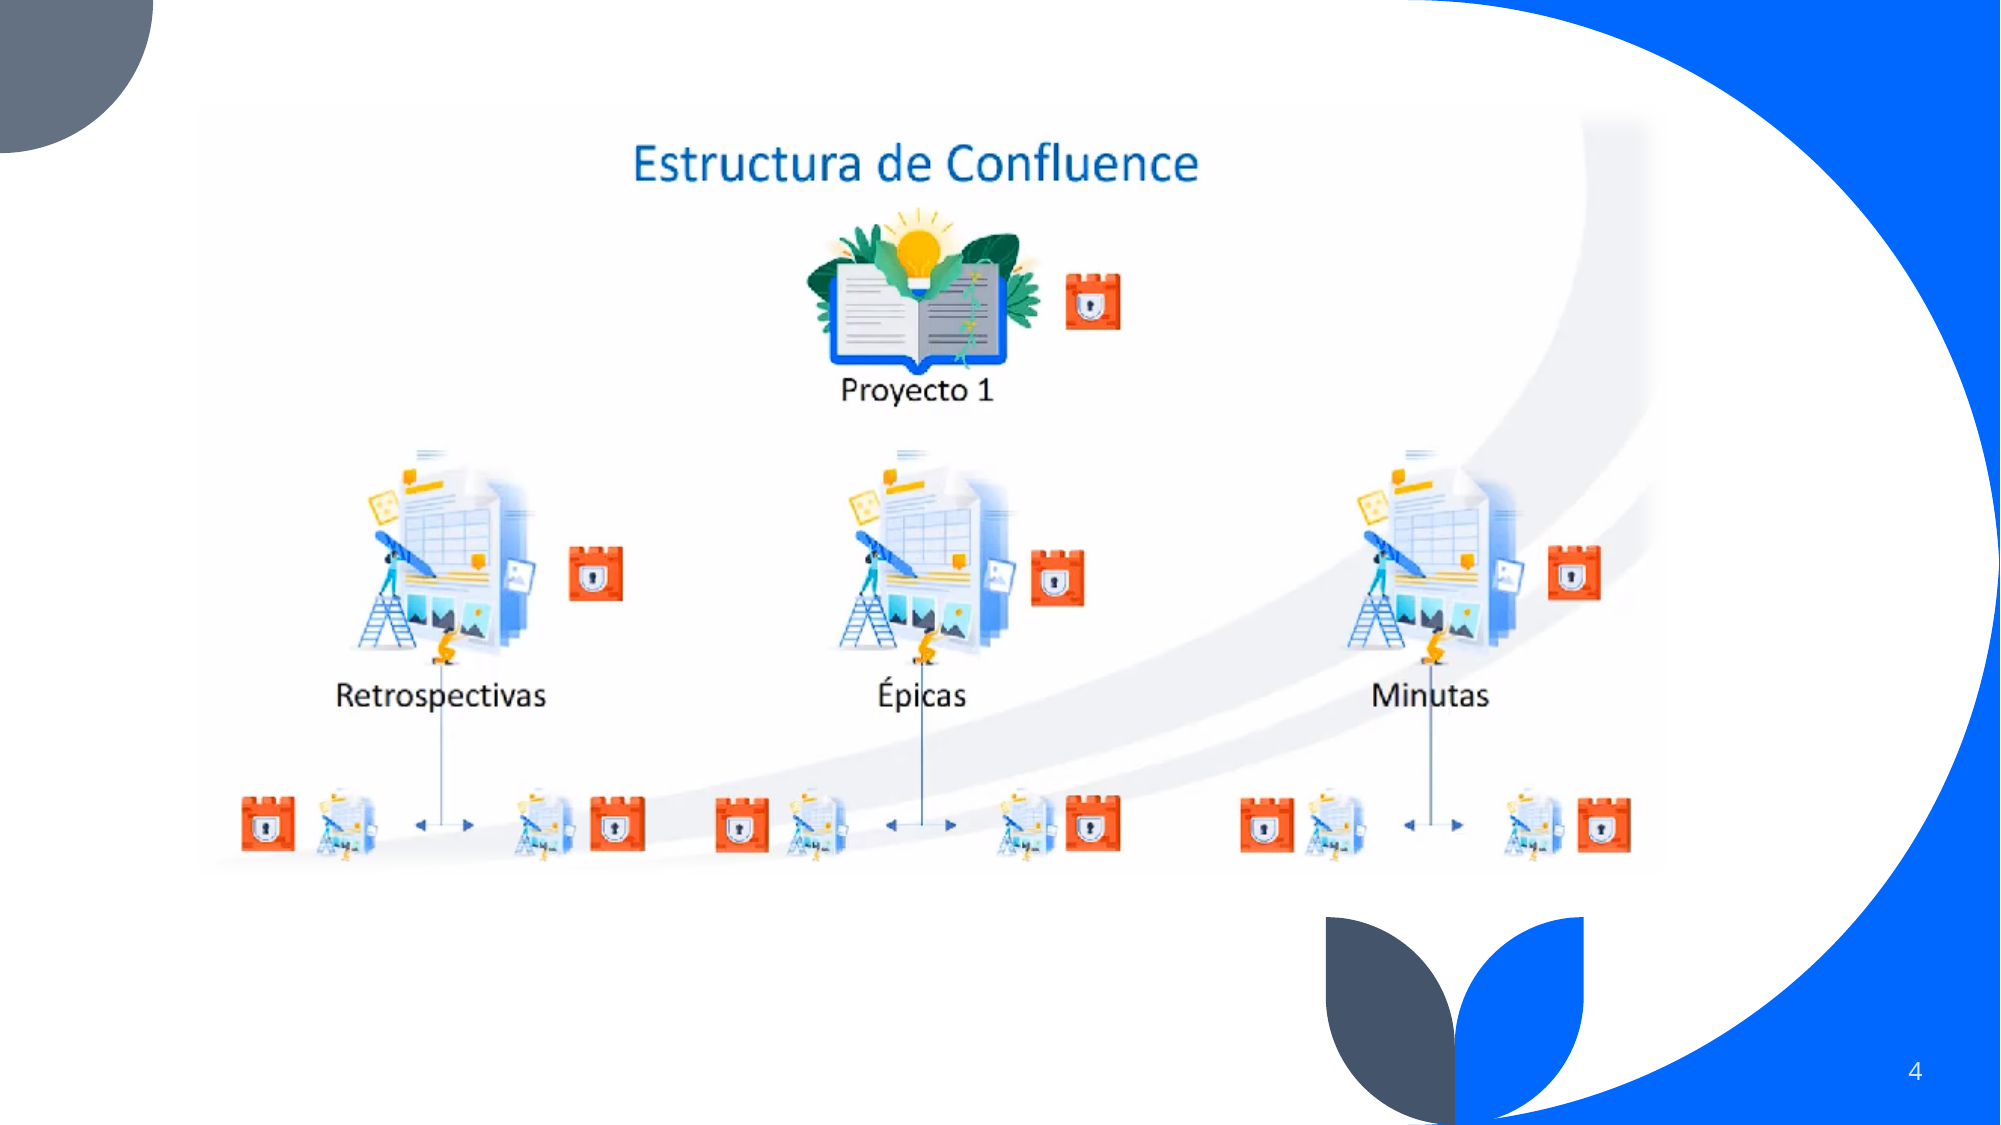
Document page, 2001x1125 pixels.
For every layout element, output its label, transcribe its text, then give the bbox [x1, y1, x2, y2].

slide_number 4 [1665, 1042, 1938, 1103]
picture [198, 104, 1666, 877]
